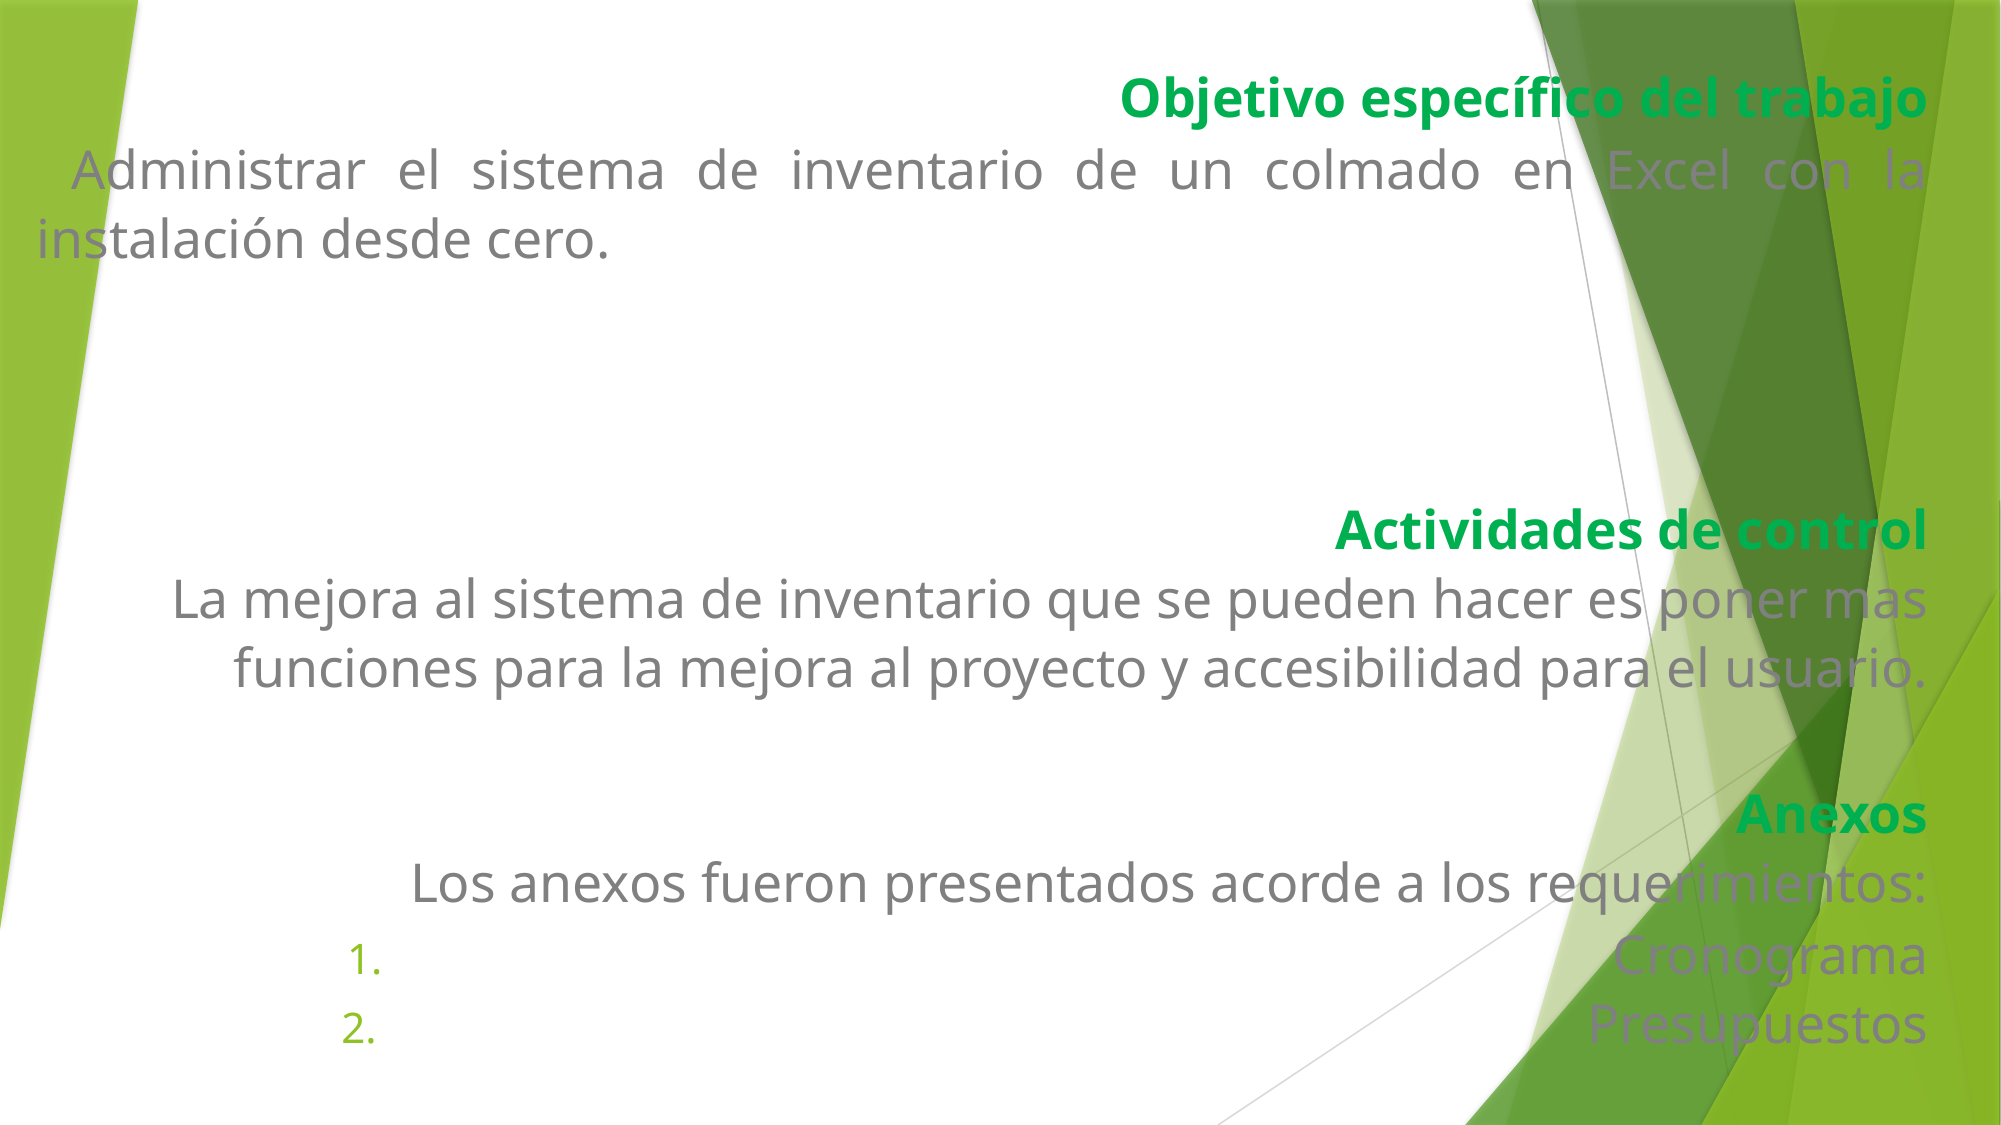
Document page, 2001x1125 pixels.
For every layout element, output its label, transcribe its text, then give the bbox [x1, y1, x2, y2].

subtitle Objetivo específico del trabajo Administrar el sistema de inventario de un colmado en Excel con la instalación desde cero. Actividades de control La mejora al sistema de inventario que se pueden hacer es poner mas funciones para la mejora al proyecto y accesibilidad para el usuario. Anexos Los anexos fueron presentados acorde a los requerimientos: Cronograma Presupuestos [21, 0, 1944, 1083]
